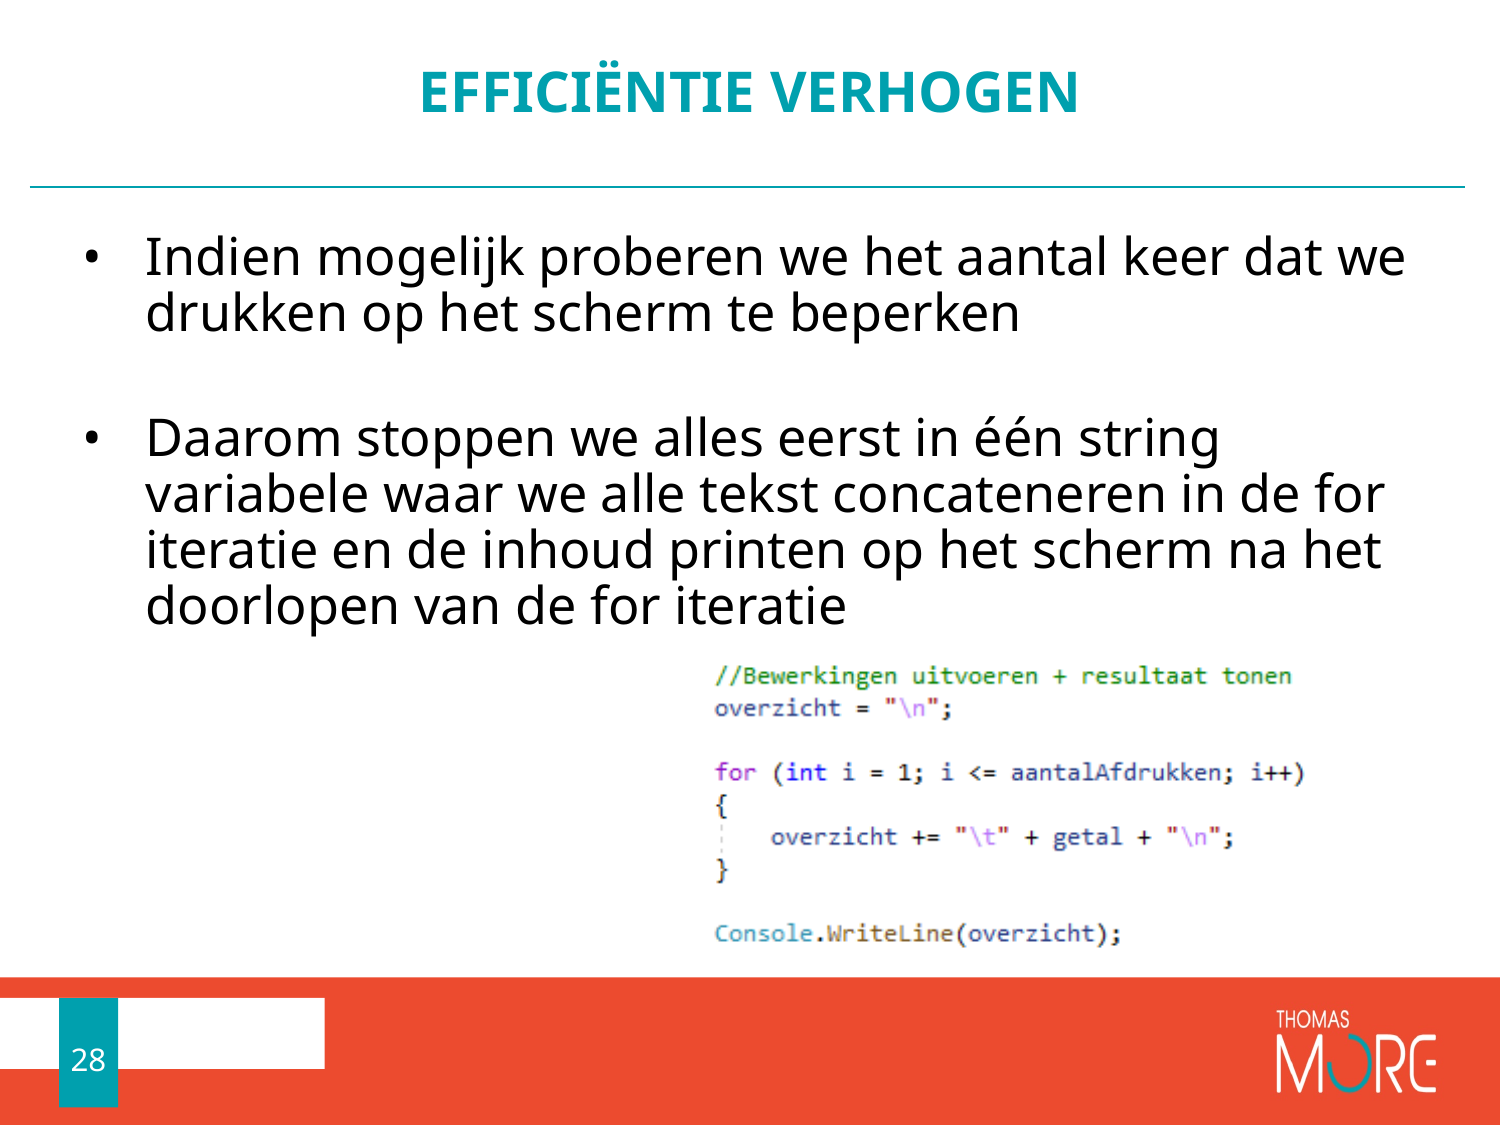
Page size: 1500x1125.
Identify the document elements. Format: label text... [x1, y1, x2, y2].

picture [699, 640, 1335, 966]
picture [1254, 980, 1458, 1122]
title EFFICIËNTIE VERHOGEN [0, 0, 1500, 188]
list Indien mogelijk proberen we het aantal keer dat we drukken op het scherm te beperken Daarom stoppen we alles eerst in één string variabele waar we alle tekst concateneren in de for iteratie en de inhoud printen op het scherm na het doorlopen van de for iteratie [0, 188, 1500, 916]
slide_number 28 [59, 998, 119, 1108]
